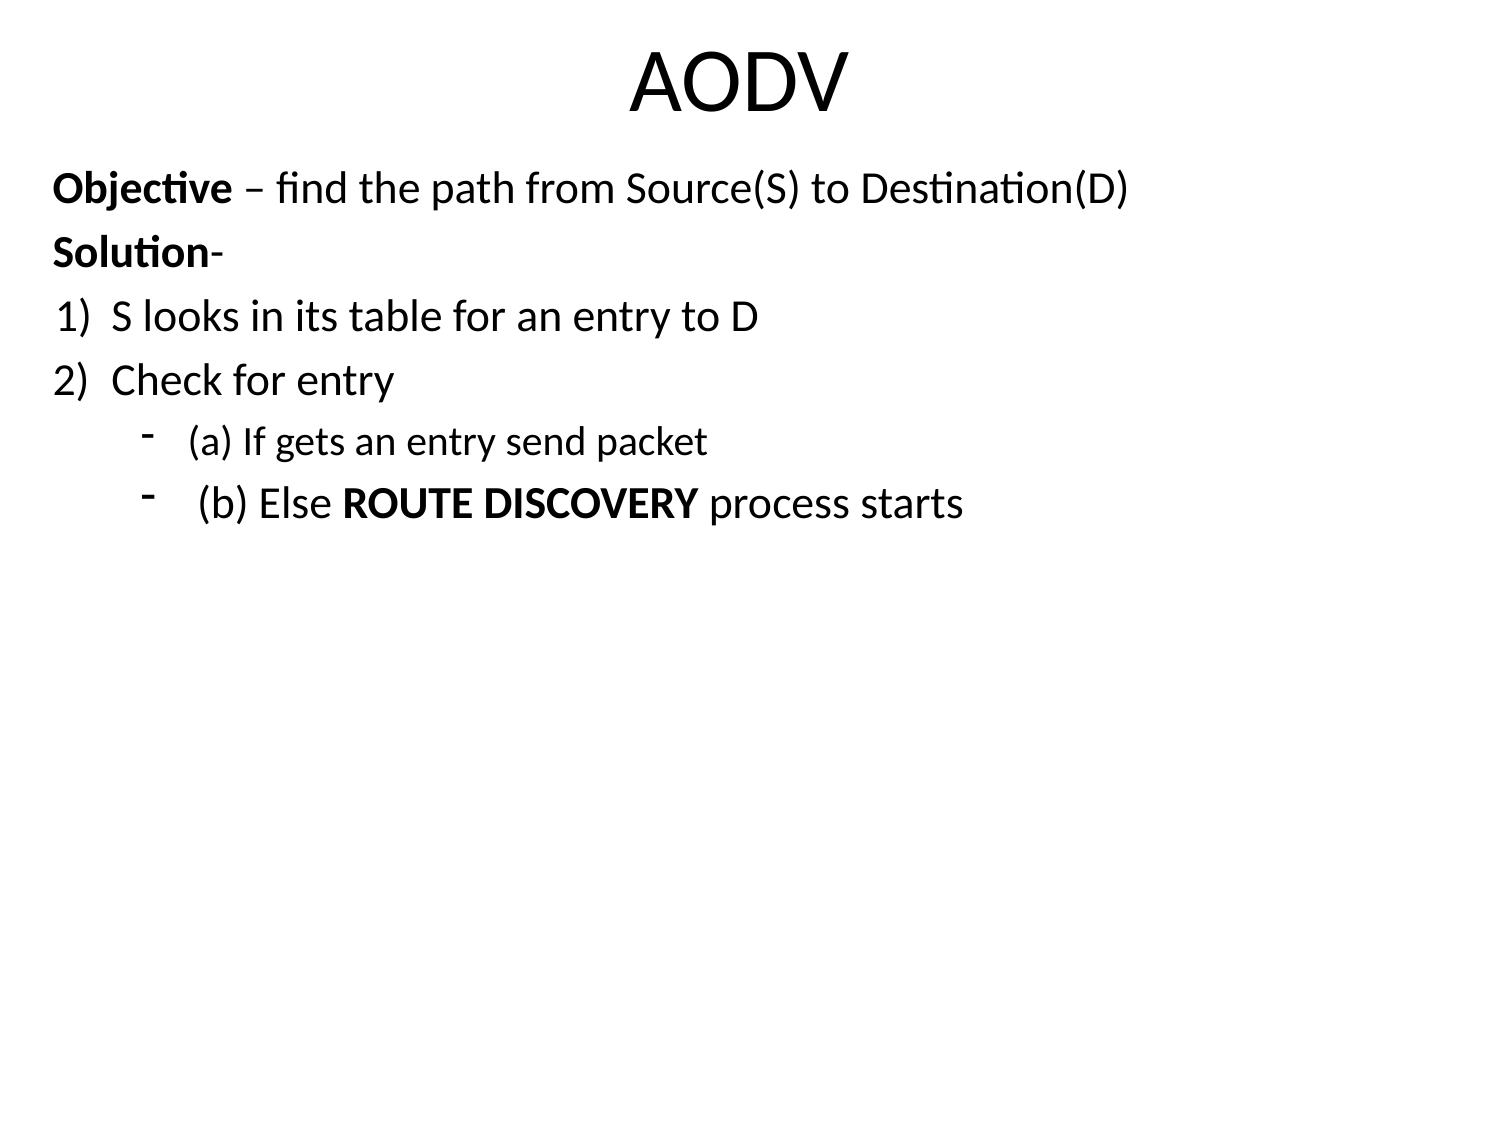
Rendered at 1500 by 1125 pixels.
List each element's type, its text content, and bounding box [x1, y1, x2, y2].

list Objective – find the path from Source(S) to Destination(D) Solution- S looks in its table for an entry to D Check for entry (a) If gets an entry send packet (b) Else ROUTE DISCOVERY process starts [37, 149, 1425, 1063]
title AODV [75, 12, 1425, 138]
